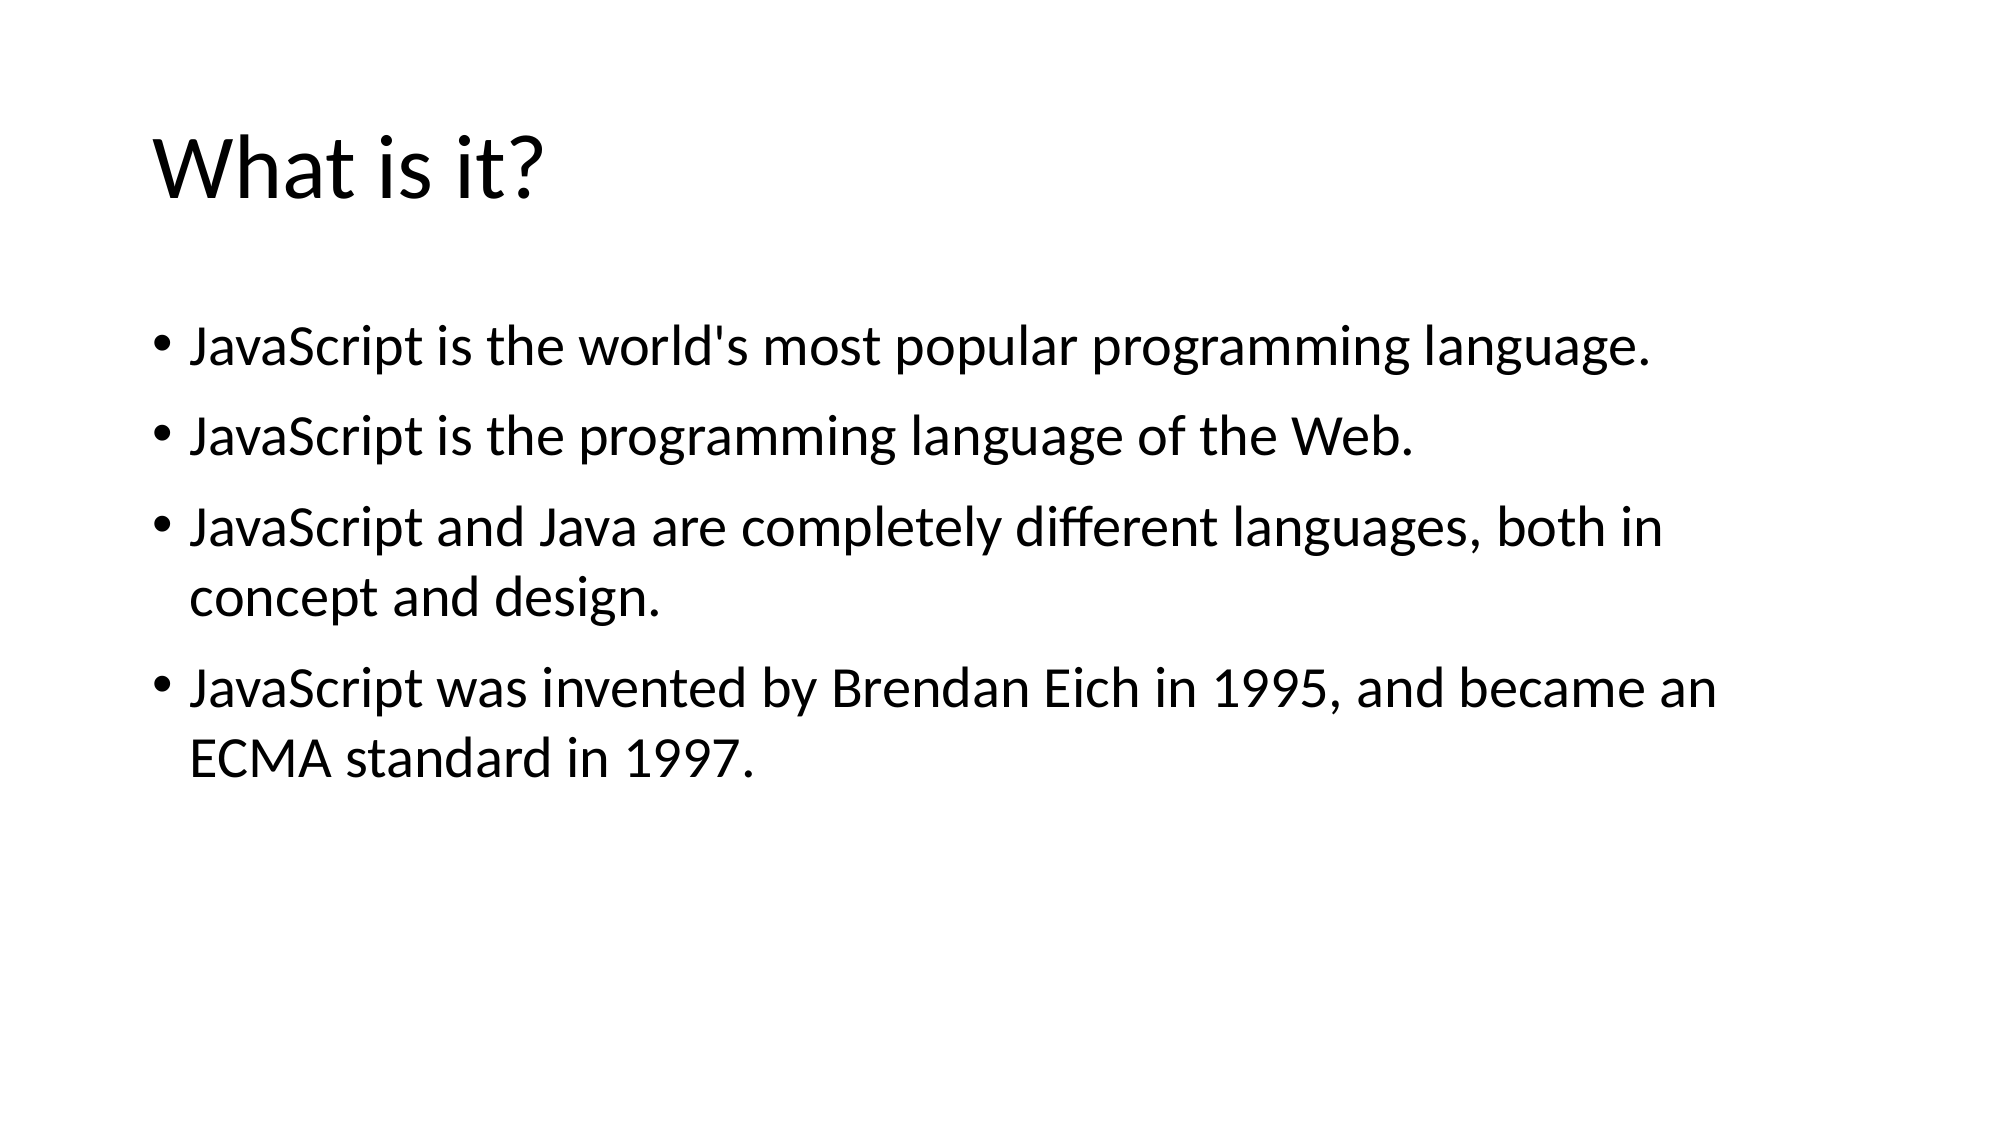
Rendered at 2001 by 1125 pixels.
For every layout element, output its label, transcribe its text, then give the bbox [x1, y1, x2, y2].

title What is it? [137, 59, 1863, 278]
list JavaScript is the world's most popular programming language. JavaScript is the programming language of the Web. JavaScript and Java are completely different languages, both in concept and design. JavaScript was invented by Brendan Eich in 1995, and became an ECMA standard in 1997. [137, 299, 1863, 1014]
